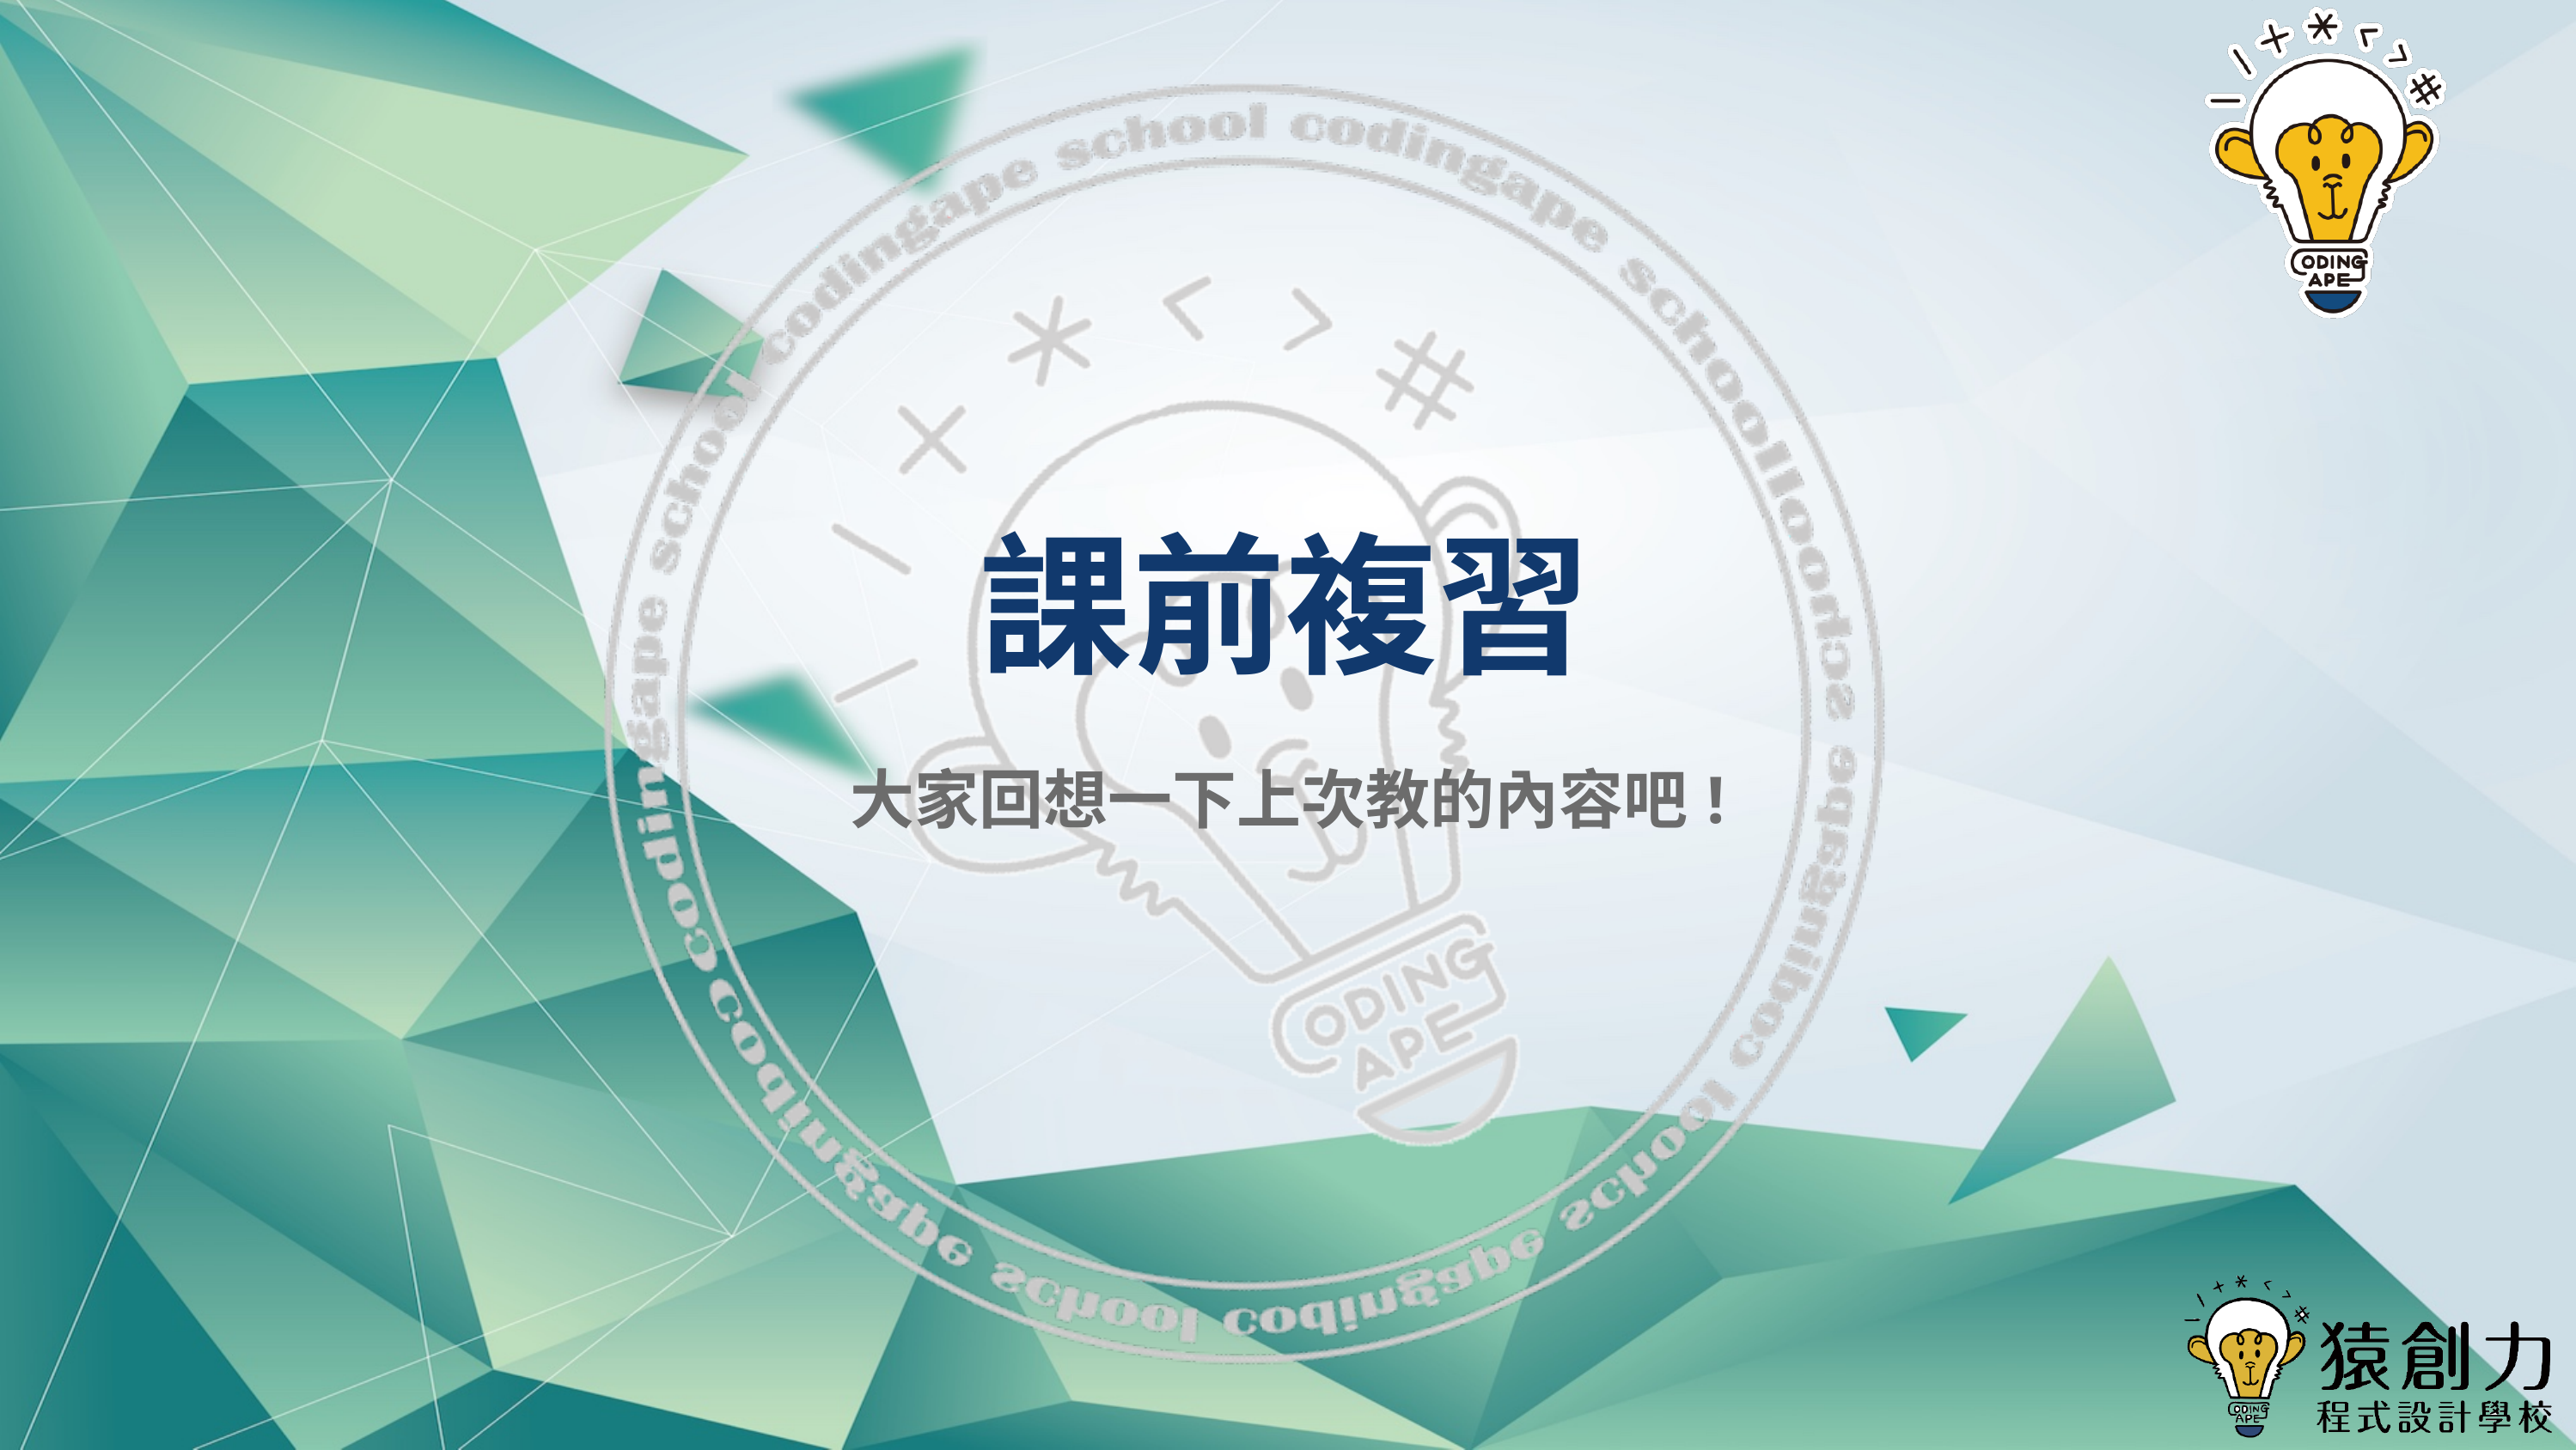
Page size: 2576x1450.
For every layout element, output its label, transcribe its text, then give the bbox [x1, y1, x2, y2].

picture [0, 0, 2576, 1450]
text_box 大家回想一下上次教的內容吧! [308, 742, 2268, 1015]
list 課前複習 [305, 477, 2266, 712]
